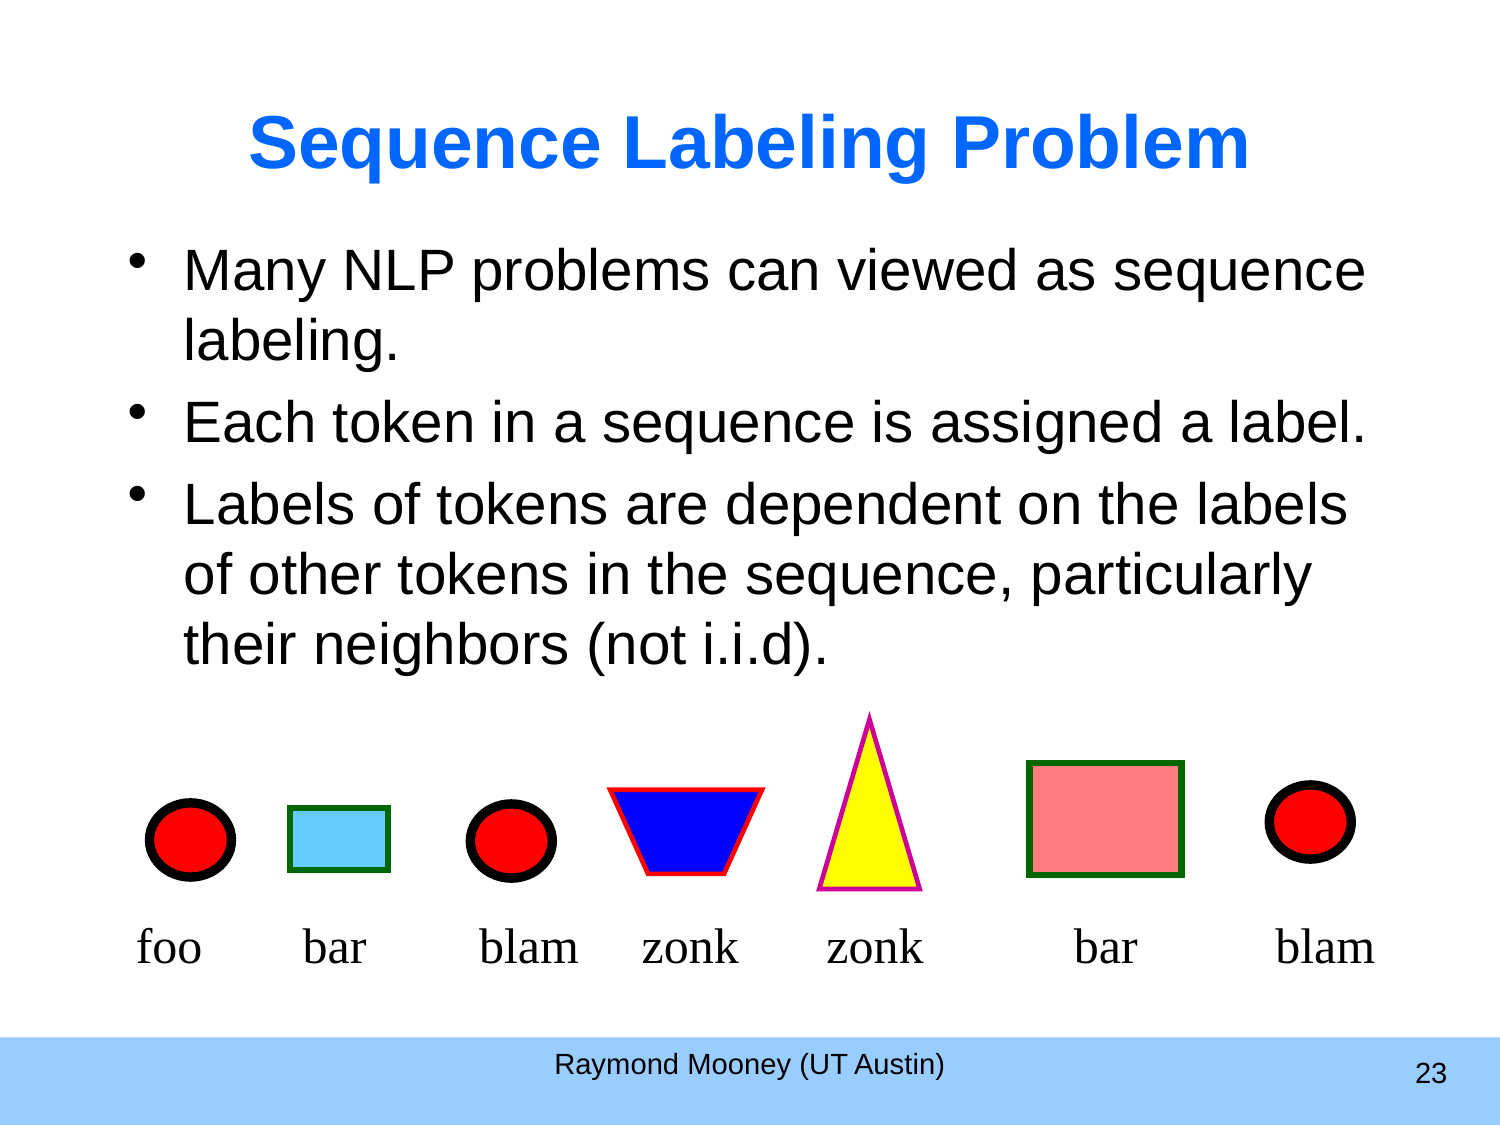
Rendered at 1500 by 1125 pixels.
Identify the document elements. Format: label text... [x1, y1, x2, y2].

title Sequence Labeling Problem [75, 45, 1425, 233]
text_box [121, 718, 1390, 982]
list Many NLP problems can viewed as sequence labeling. Each token in a sequence is assigned a label. Labels of tokens are dependent on the labels of other tokens in the sequence, particularly their neighbors (not i.i.d). [112, 224, 1388, 700]
footer Raymond Mooney (UT Austin) [0, 1037, 1500, 1125]
text_box 23 [1112, 1046, 1463, 1125]
